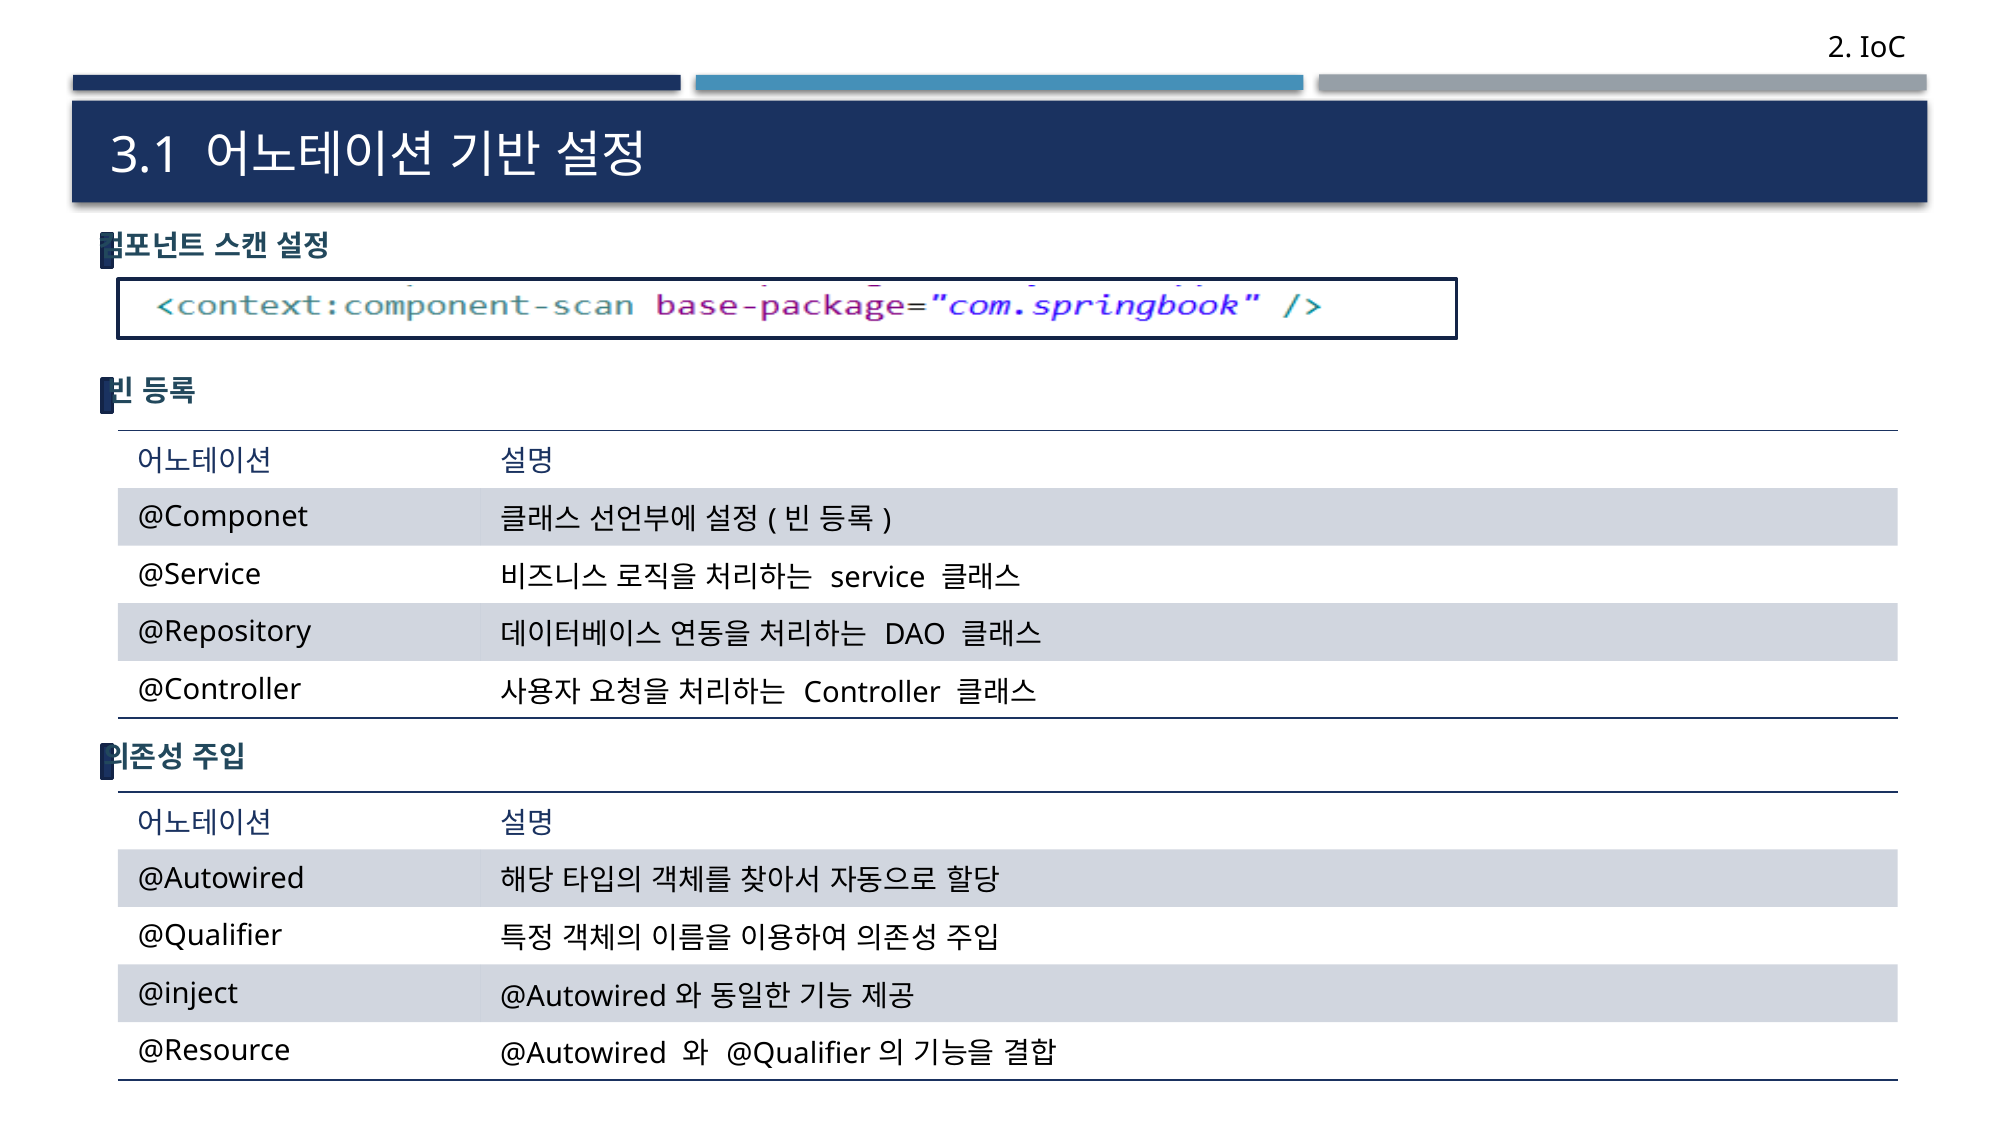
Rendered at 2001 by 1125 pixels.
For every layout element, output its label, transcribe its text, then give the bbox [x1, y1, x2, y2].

table_cell 클래스 선언부에 설정(빈 등록) [480, 488, 1898, 546]
picture [144, 284, 1363, 330]
table_header 설명 [480, 793, 1898, 849]
table_cell @inject [118, 964, 480, 1022]
text_box 의존성 주입 [88, 731, 262, 782]
table_cell @Autowired와 동일한 기능 제공 [480, 964, 1898, 1022]
table_cell @Componet [118, 488, 480, 546]
table_cell @Autowired [118, 849, 480, 907]
text_box 빈 등록 [92, 365, 212, 415]
table_cell @Autowired 와 @Qualifier의 기능을 결합 [480, 1022, 1898, 1079]
table_cell 해당 타입의 객체를 찾아서 자동으로 할당 [480, 849, 1898, 907]
table_cell @Resource [118, 1022, 480, 1079]
table_header 설명 [480, 431, 1898, 488]
table_header 어노테이션 [118, 431, 480, 488]
title 3.1 어노테이션 기반 설정 [95, 107, 1905, 191]
table_cell 데이터베이스 연동을 처리하는 DAO 클래스 [480, 603, 1898, 661]
table_cell @Repository [118, 603, 480, 661]
text_box 컴포넌트 스캔 설정 [83, 220, 346, 270]
table_cell @Controller [118, 661, 480, 717]
text_box [116, 277, 1458, 340]
table_cell 비즈니스 로직을 처리하는 service 클래스 [480, 546, 1898, 603]
table_cell 특정 객체의 이름을 이용하여 의존성 주입 [480, 907, 1898, 964]
table_cell @Qualifier [118, 907, 480, 964]
table_cell @Service [118, 546, 480, 603]
table_header 어노테이션 [118, 793, 480, 849]
table_cell 사용자 요청을 처리하는 Controller 클래스 [480, 661, 1898, 717]
